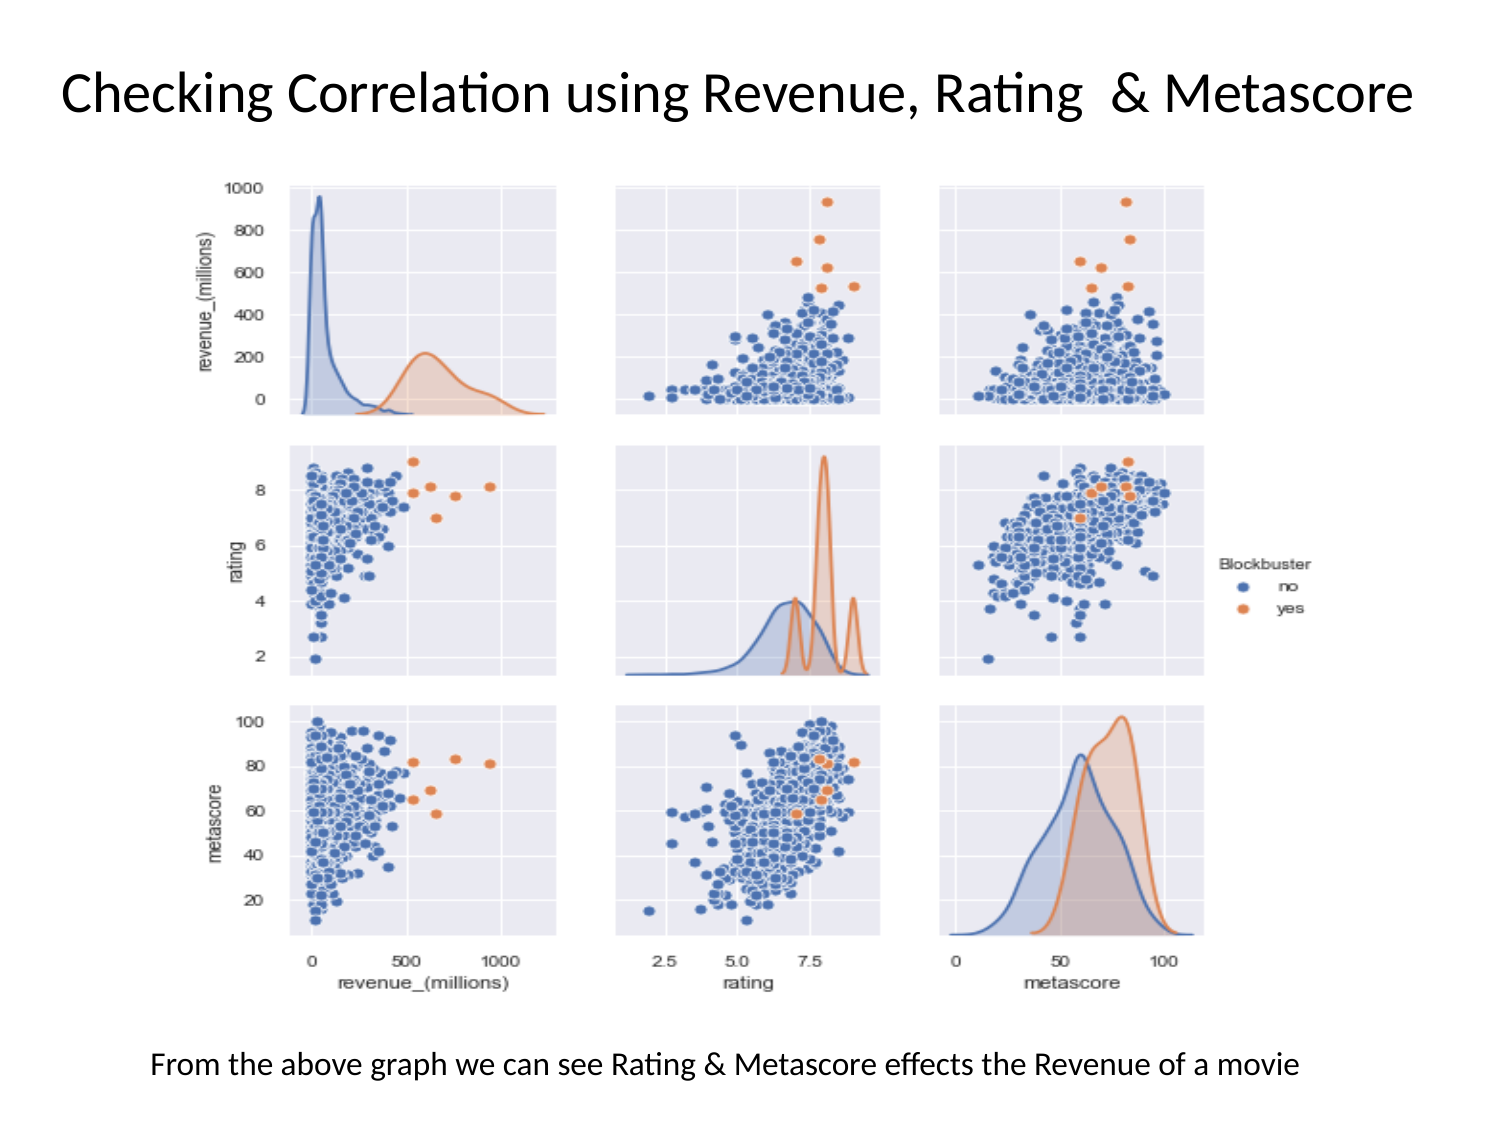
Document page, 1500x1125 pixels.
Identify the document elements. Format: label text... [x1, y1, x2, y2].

title Checking Correlation using Revenue, Rating & Metascore [17, 42, 1459, 135]
picture [182, 172, 1329, 1003]
text_box From the above graph we can see Rating & Metascore effects the Revenue of a movie [135, 1034, 1376, 1090]
